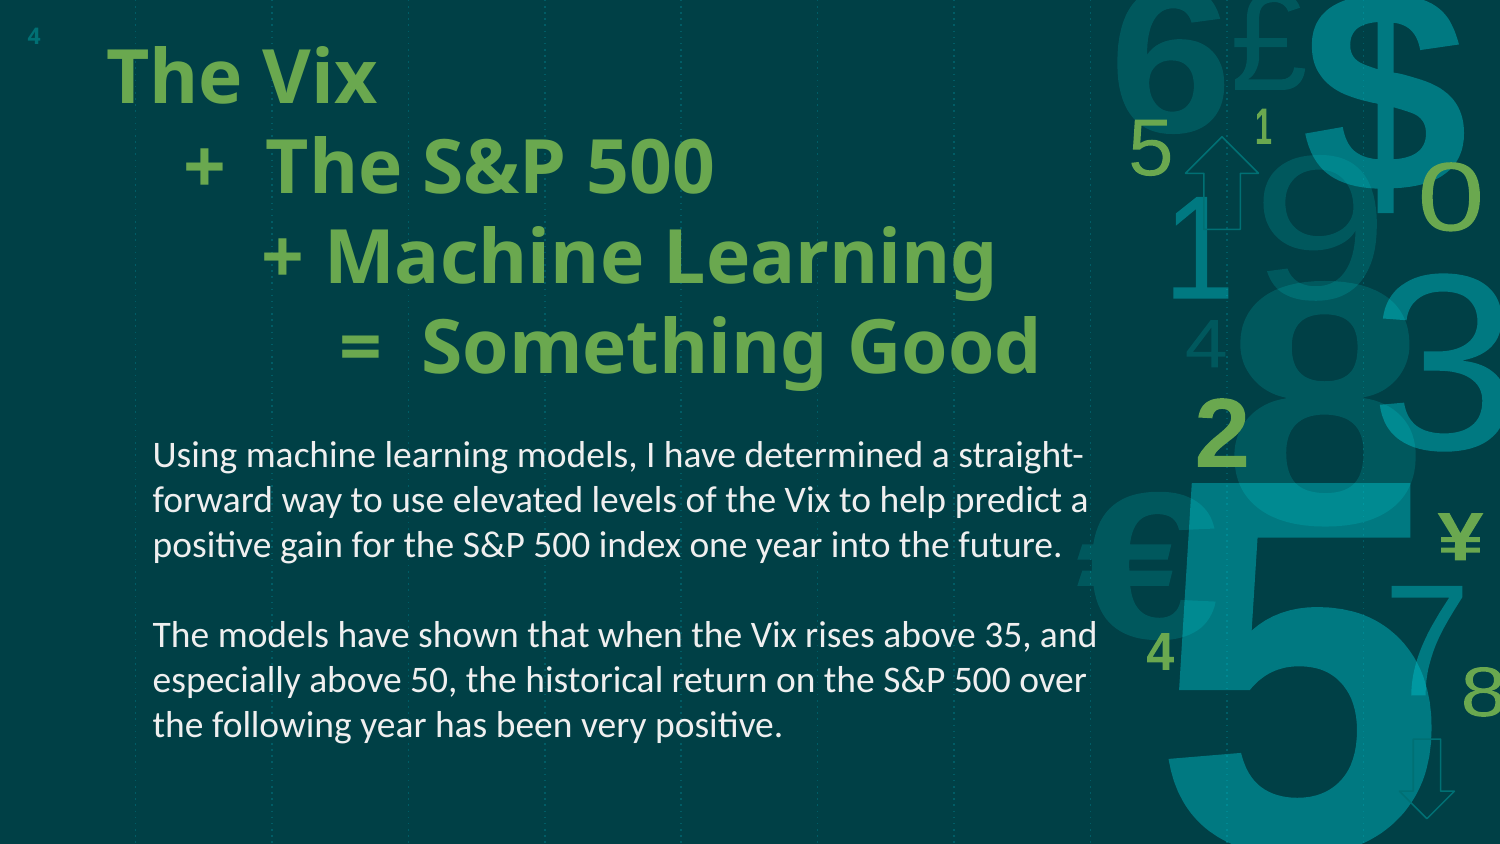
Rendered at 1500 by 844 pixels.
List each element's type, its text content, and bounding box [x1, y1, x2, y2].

text_box Using machine learning models, I have determined a straight-forward way to use elevated levels of the Vix to help predict a positive gain for the S&P 500 index one year into the future. The models have shown that when the Vix rises above 35, and especially above 50, the historical return on the S&P 500 over the following year has been very positive. [137, 414, 1122, 795]
slide_number 4 [12, 6, 103, 66]
title The Vix + The S&P 500 + Machine Learning = Something Good [91, 54, 1356, 404]
